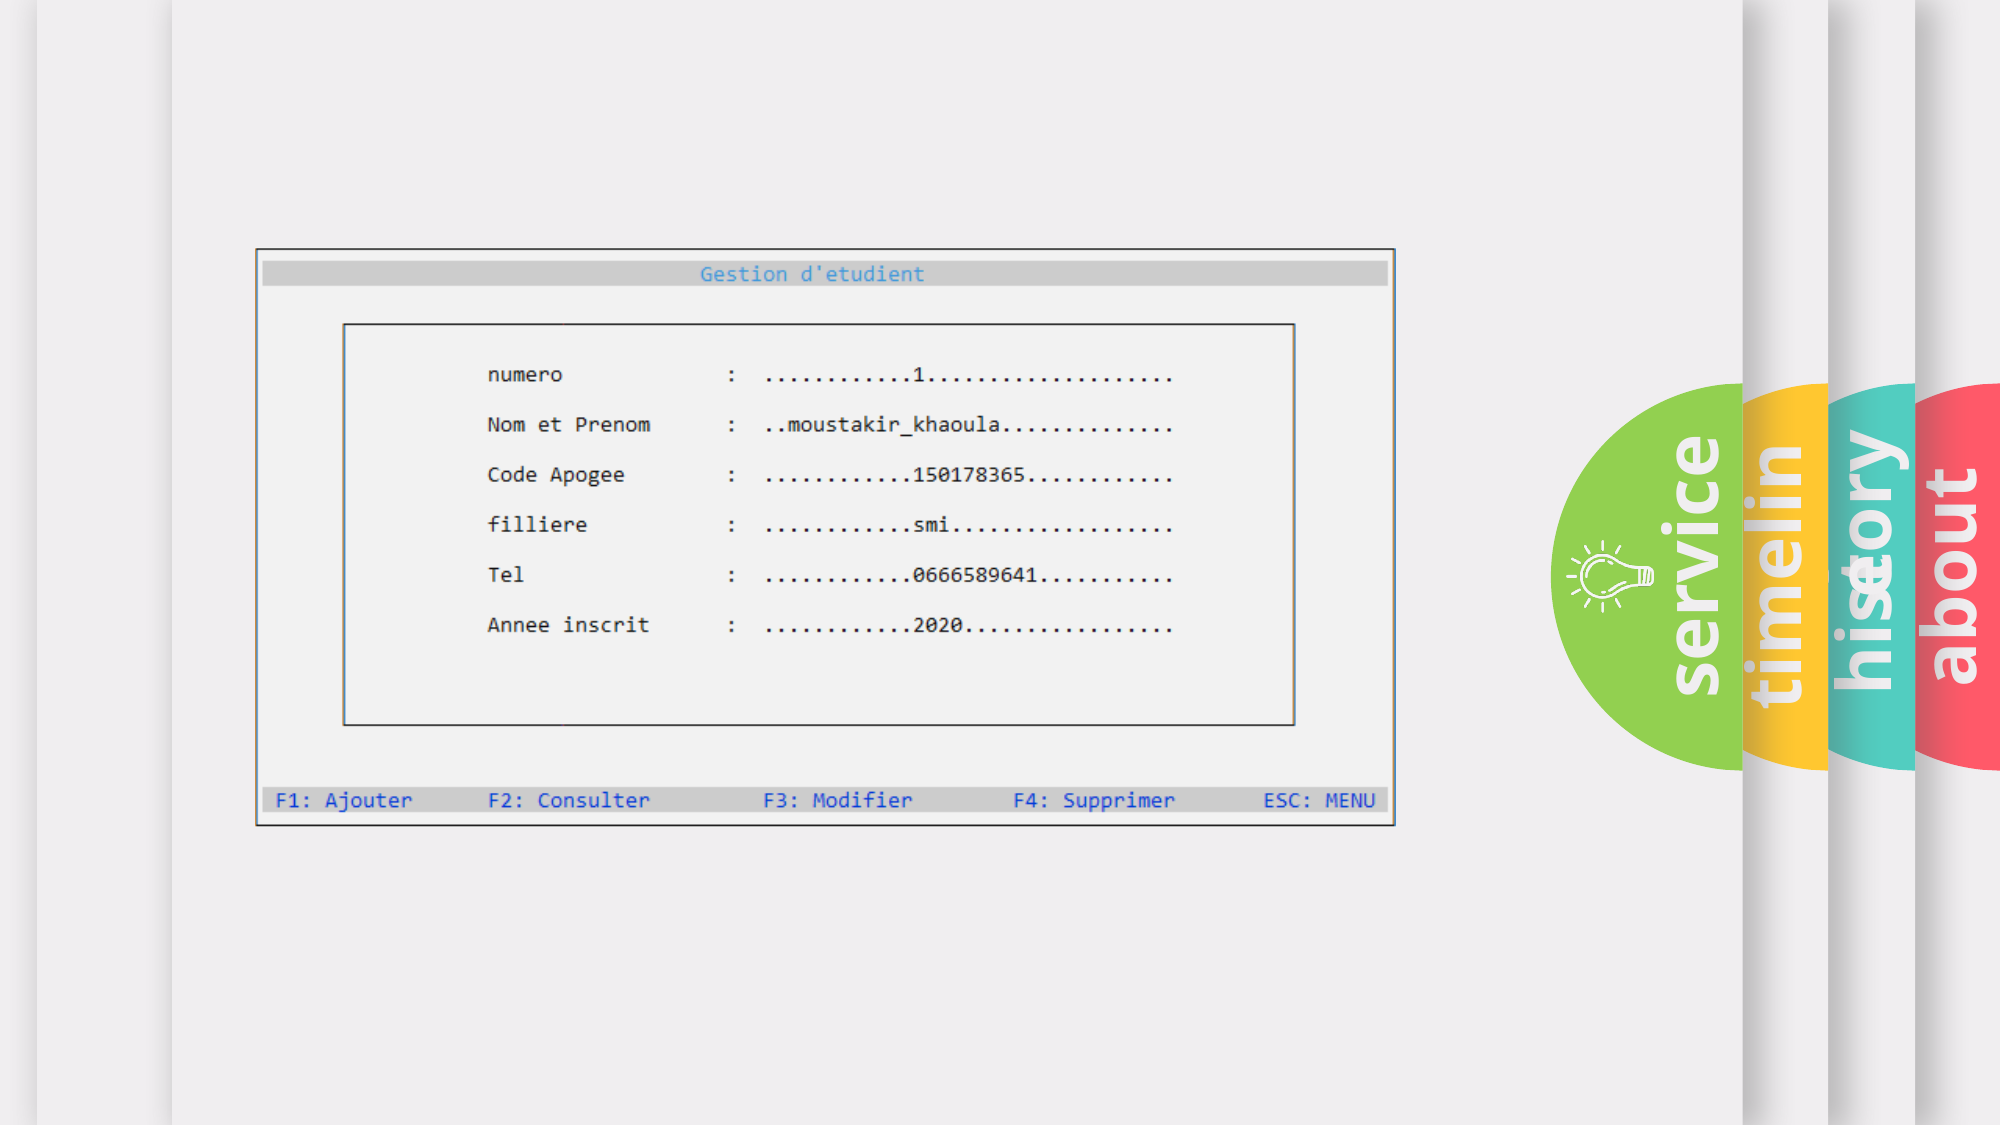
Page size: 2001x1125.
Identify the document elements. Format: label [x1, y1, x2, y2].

text_box [1743, 0, 1829, 1125]
text_box [1829, 0, 1916, 1125]
text_box [172, 0, 1743, 1125]
text_box [37, 0, 172, 1125]
picture [255, 247, 1396, 828]
text_box [1916, 0, 2000, 1125]
text_box [0, 0, 37, 1125]
